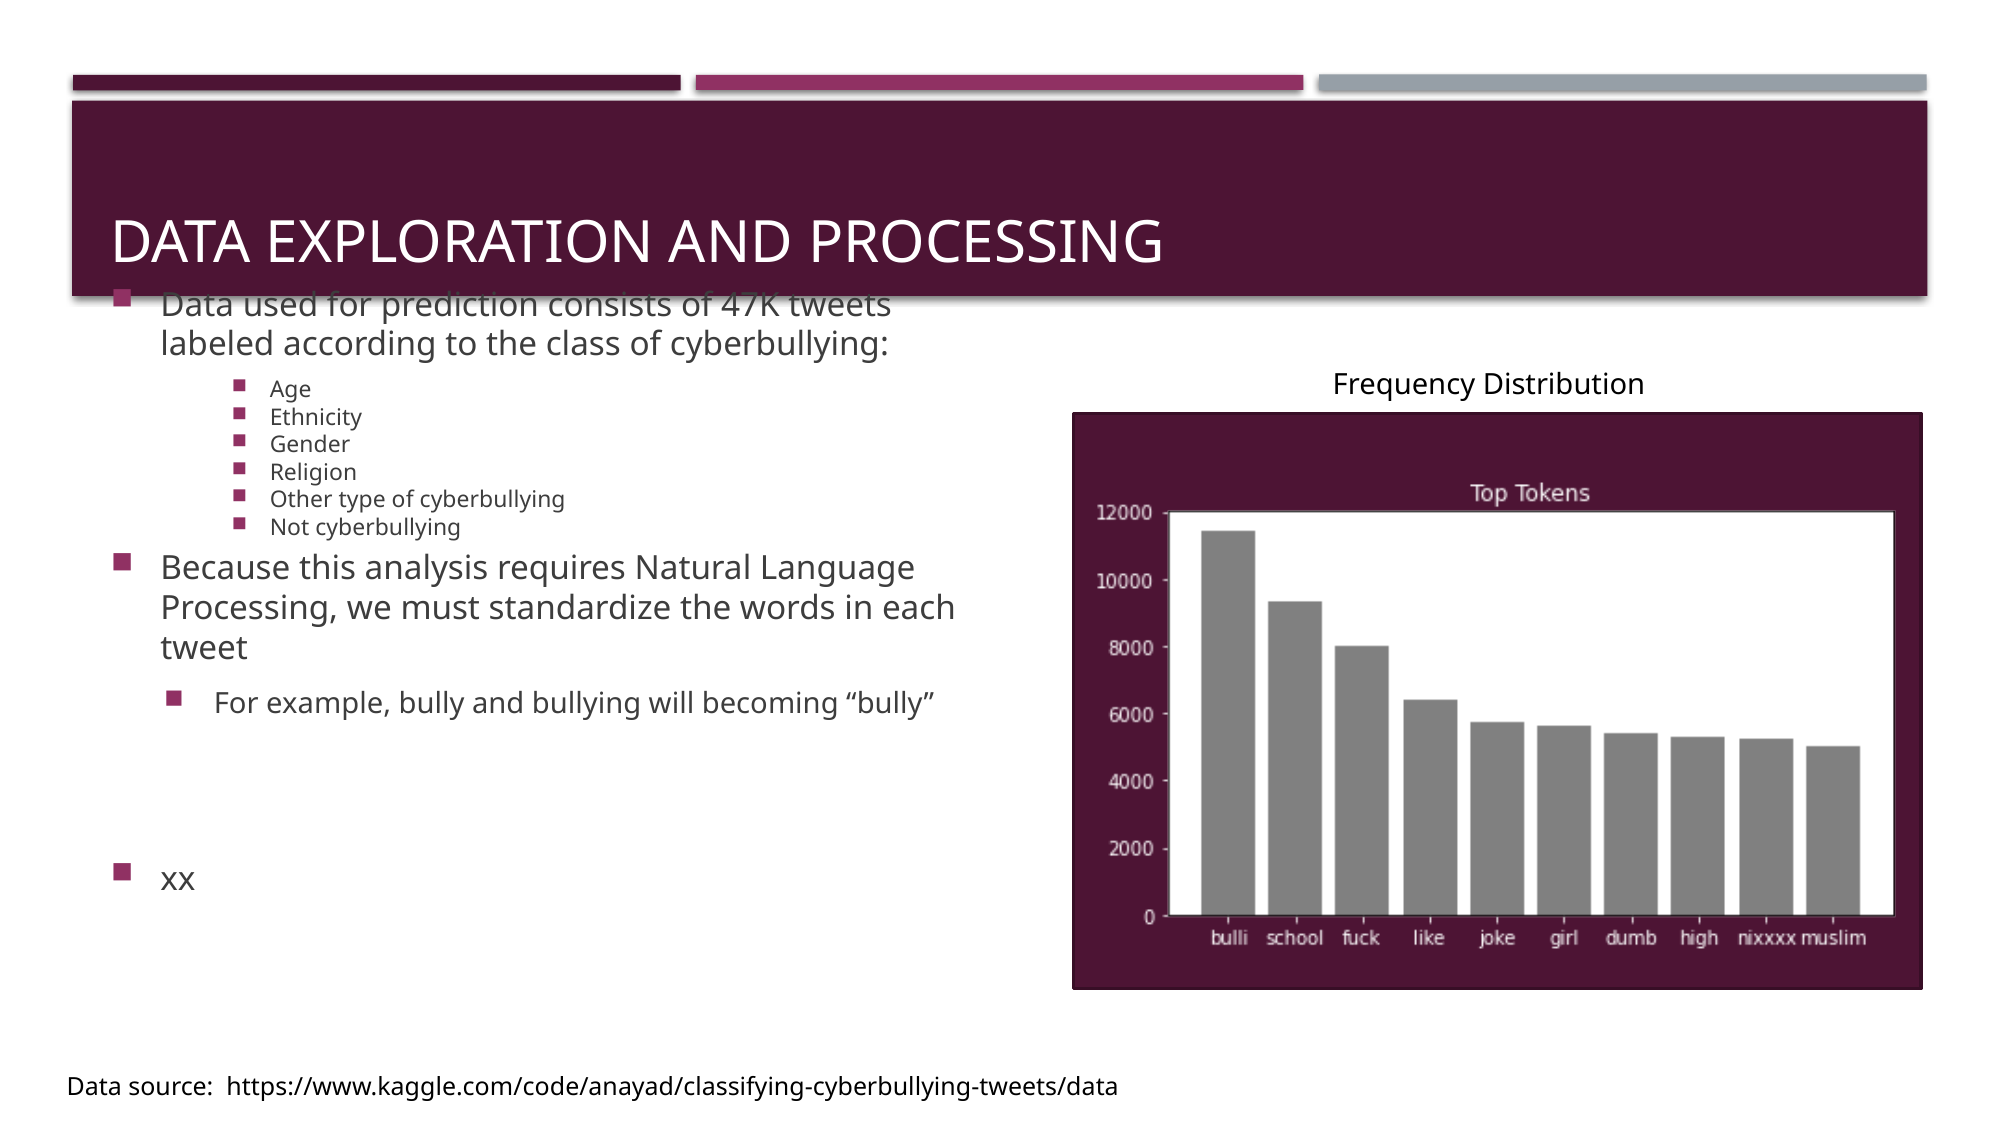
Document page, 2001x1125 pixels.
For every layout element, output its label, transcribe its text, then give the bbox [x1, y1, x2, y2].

title DATA exploration and processing [95, 115, 1905, 282]
list Data used for prediction consists of 47K tweets labeled according to the class of cyberbullying: Age Ethnicity Gender Religion Other type of cyberbullying Not cyberbullying Because this analysis requires Natural Language Processing, we must standardize the words in each tweet For example, bully and bullying will becoming “bully” xx [95, 357, 1020, 962]
text_box Data source: https://www.kaggle.com/code/anayad/classifying-cyberbullying-tweets/data [51, 1063, 1750, 1109]
picture [1083, 469, 1906, 961]
text_box [1072, 412, 1923, 990]
text_box Frequency Distribution [1154, 358, 1824, 408]
